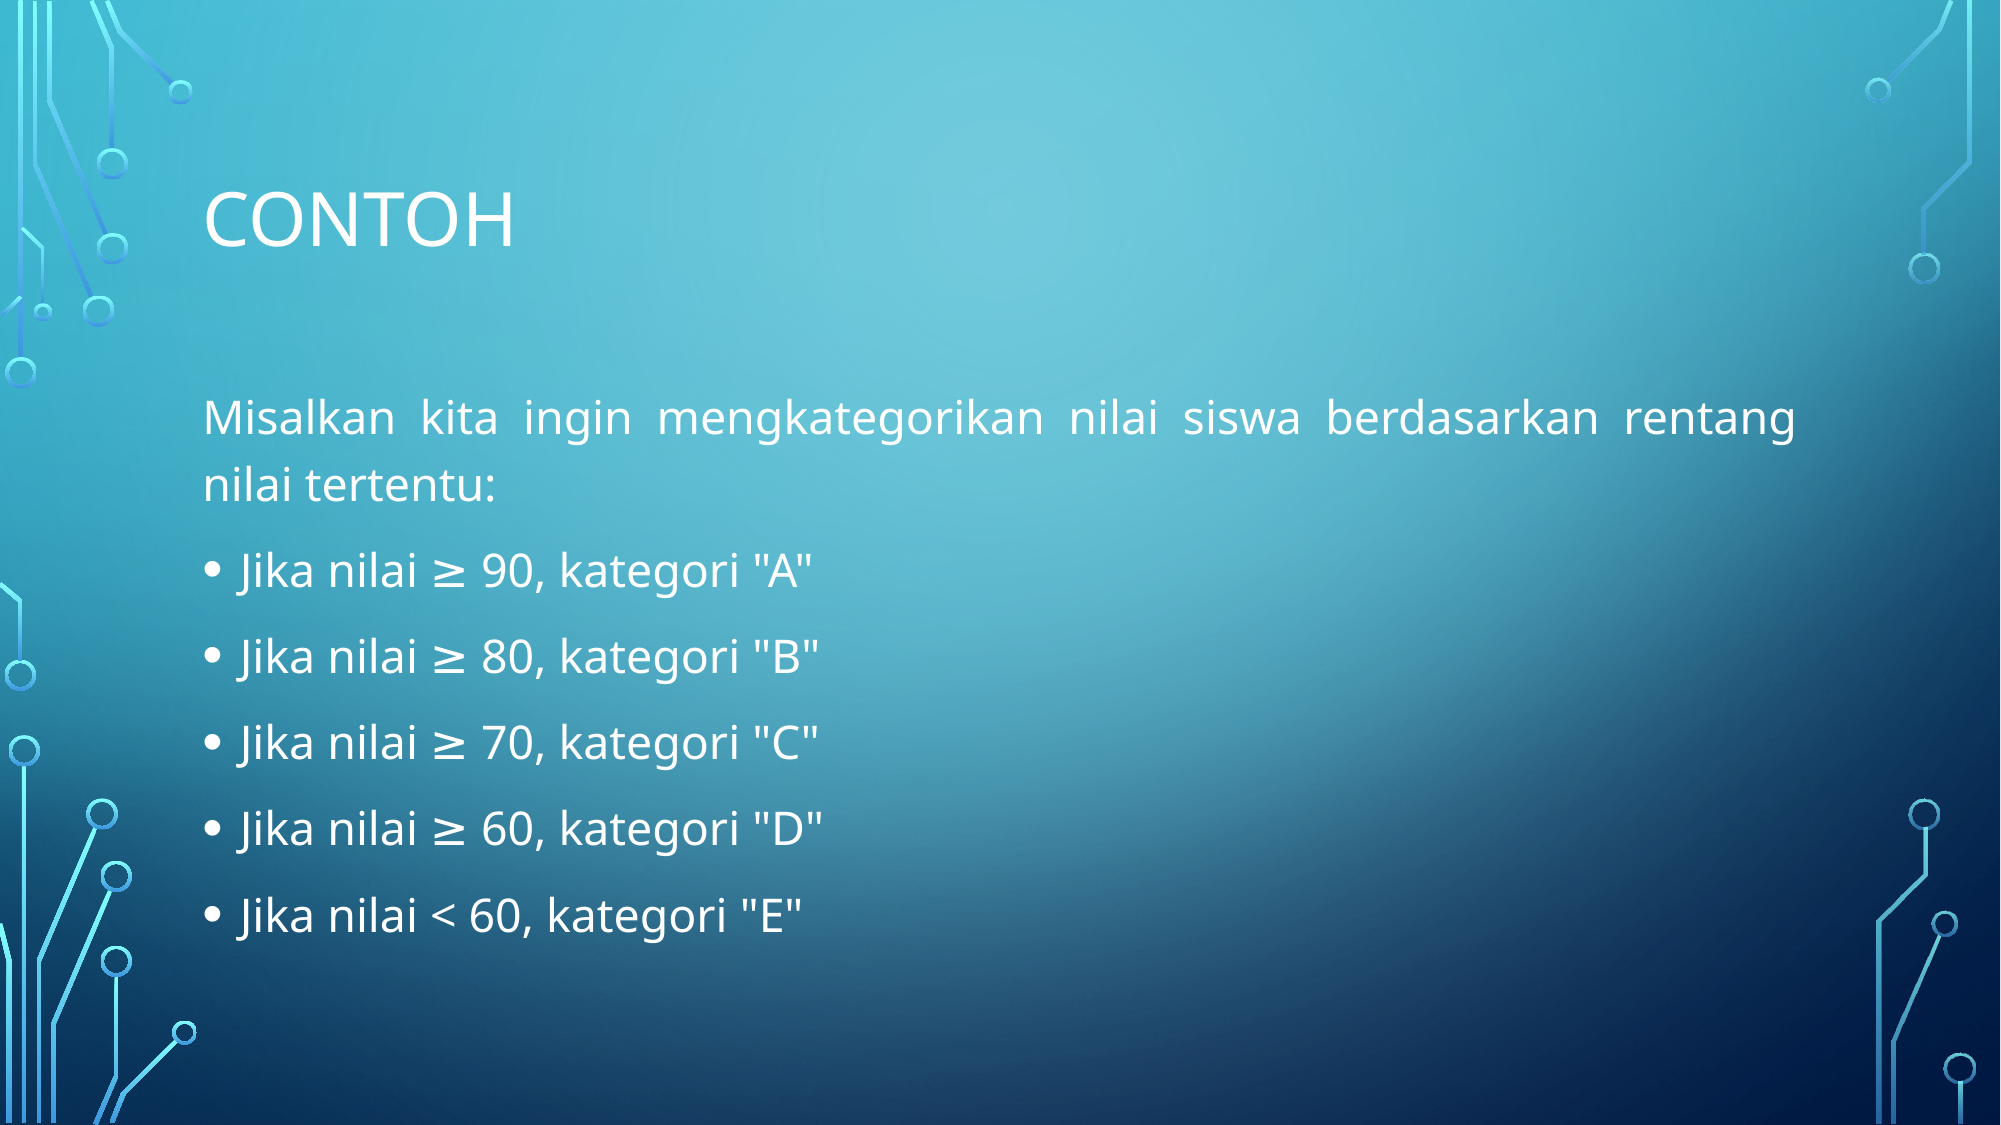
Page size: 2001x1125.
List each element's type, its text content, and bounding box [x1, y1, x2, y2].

title Contoh [187, 101, 1813, 344]
list Misalkan kita ingin mengkategorikan nilai siswa berdasarkan rentang nilai tertentu: Jika nilai ≥ 90, kategori "A" Jika nilai ≥ 80, kategori "B" Jika nilai ≥ 70, kategori "C" Jika nilai ≥ 60, kategori "D" Jika nilai < 60, kategori "E" [187, 369, 1813, 950]
